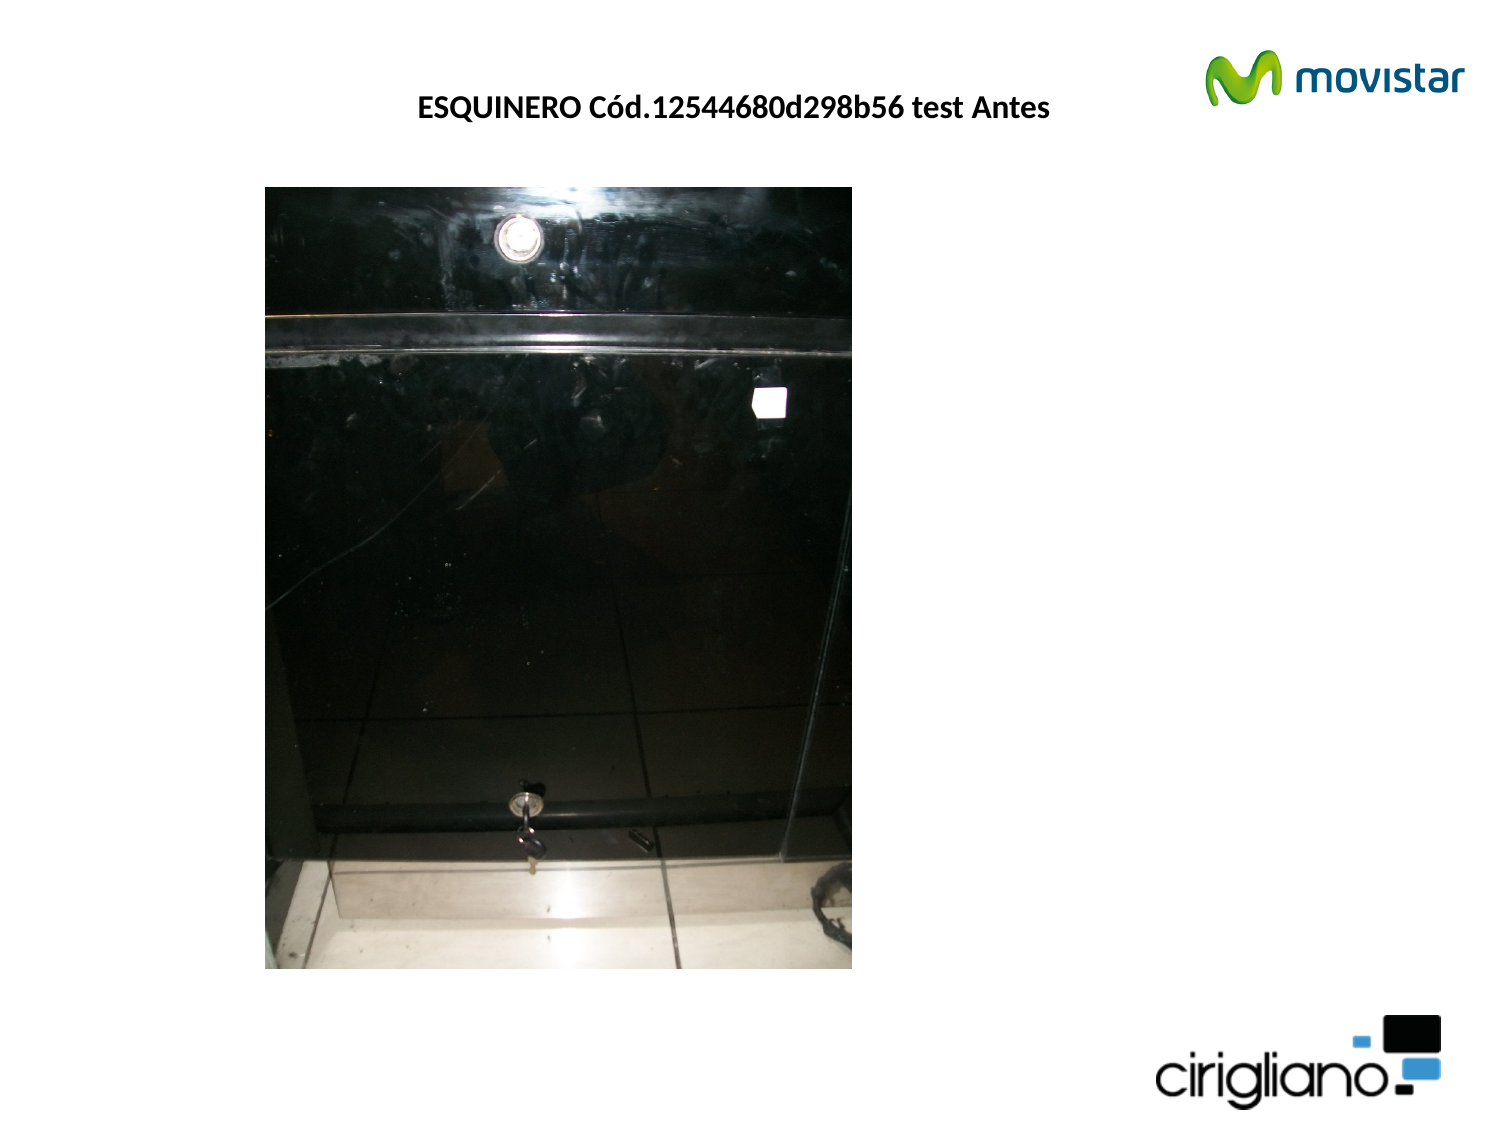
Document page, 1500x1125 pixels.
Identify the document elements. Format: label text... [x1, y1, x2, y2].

picture [1171, 15, 1499, 141]
picture [265, 187, 852, 969]
text_box ESQUINERO Cód.12544680d298b56 test Antes [265, 78, 1166, 133]
picture [1155, 1015, 1441, 1110]
